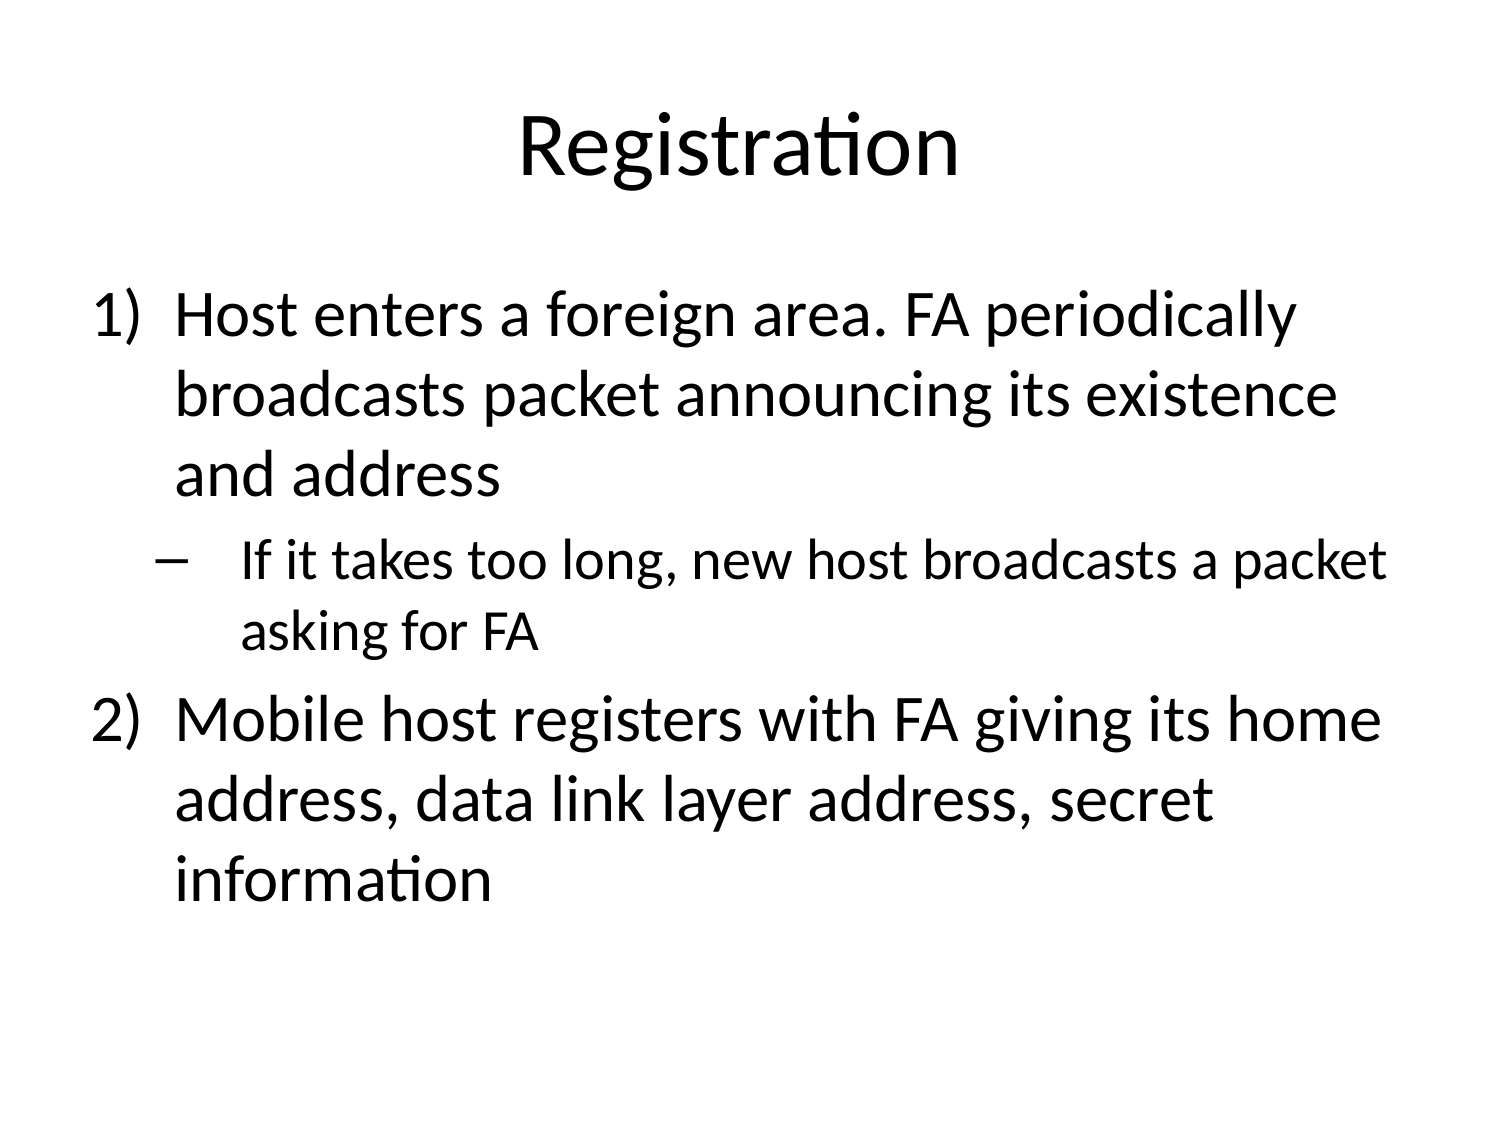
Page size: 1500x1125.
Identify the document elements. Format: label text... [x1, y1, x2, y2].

list Host enters a foreign area. FA periodically broadcasts packet announcing its existence and address If it takes too long, new host broadcasts a packet asking for FA Mobile host registers with FA giving its home address, data link layer address, secret information [75, 262, 1425, 1005]
title Registration [75, 45, 1425, 233]
